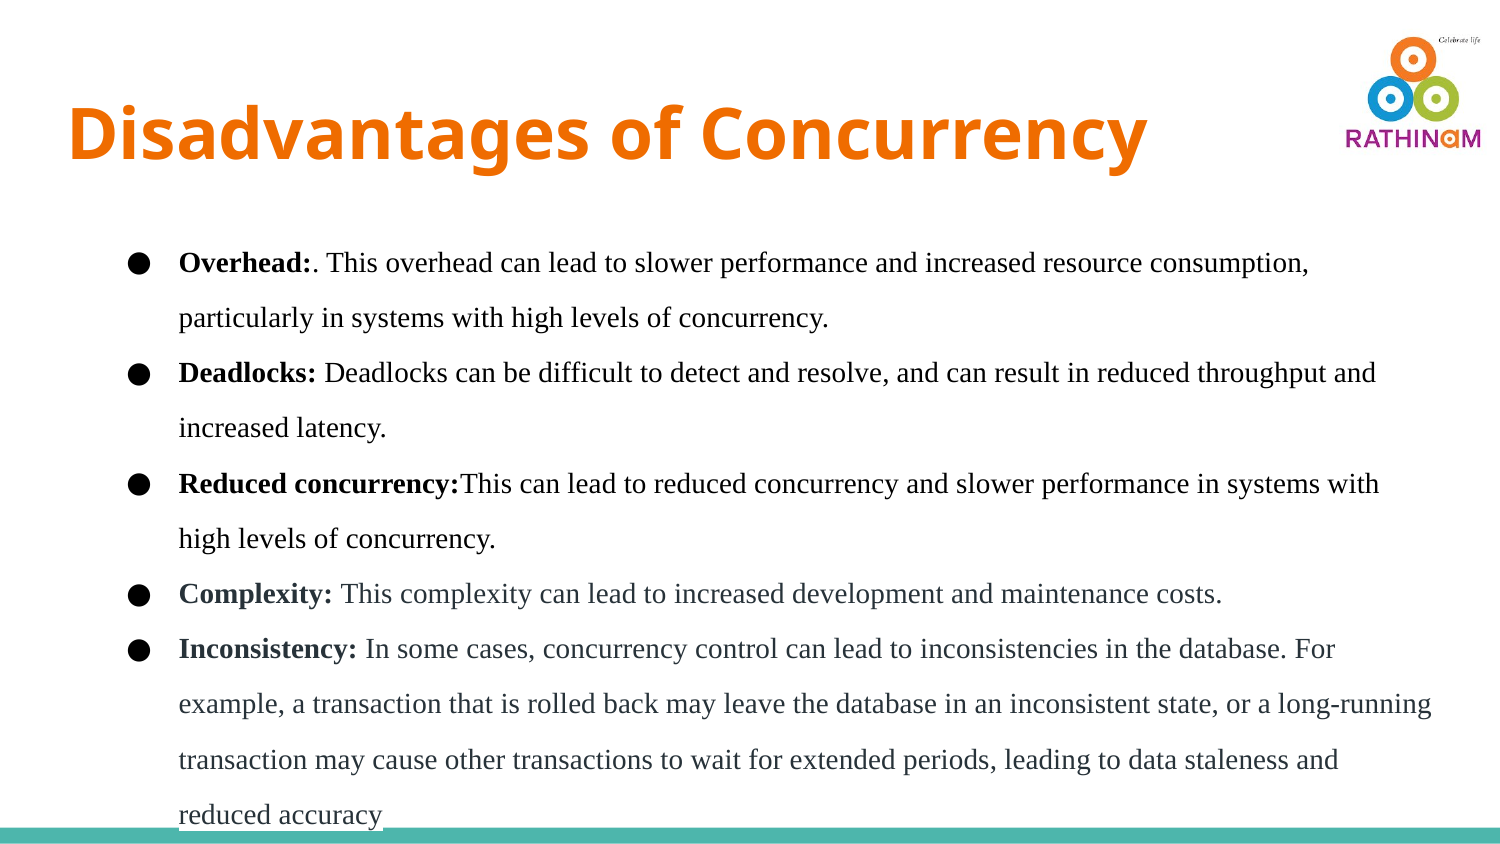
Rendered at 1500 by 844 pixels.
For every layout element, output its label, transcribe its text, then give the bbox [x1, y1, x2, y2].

title Disadvantages of Concurrency [51, 72, 1449, 189]
list Overhead:. This overhead can lead to slower performance and increased resource consumption, particularly in systems with high levels of concurrency. Deadlocks: Deadlocks can be difficult to detect and resolve, and can result in reduced throughput and increased latency. Reduced concurrency:This can lead to reduced concurrency and slower performance in systems with high levels of concurrency. Complexity: This complexity can lead to increased development and maintenance costs. Inconsistency: In some cases, concurrency control can lead to inconsistencies in the database. For example, a transaction that is rolled back may leave the database in an inconsistent state, or a long-running transaction may cause other transactions to wait for extended periods, leading to data staleness and reduced accuracy [51, 207, 1449, 750]
picture [1339, 17, 1487, 166]
